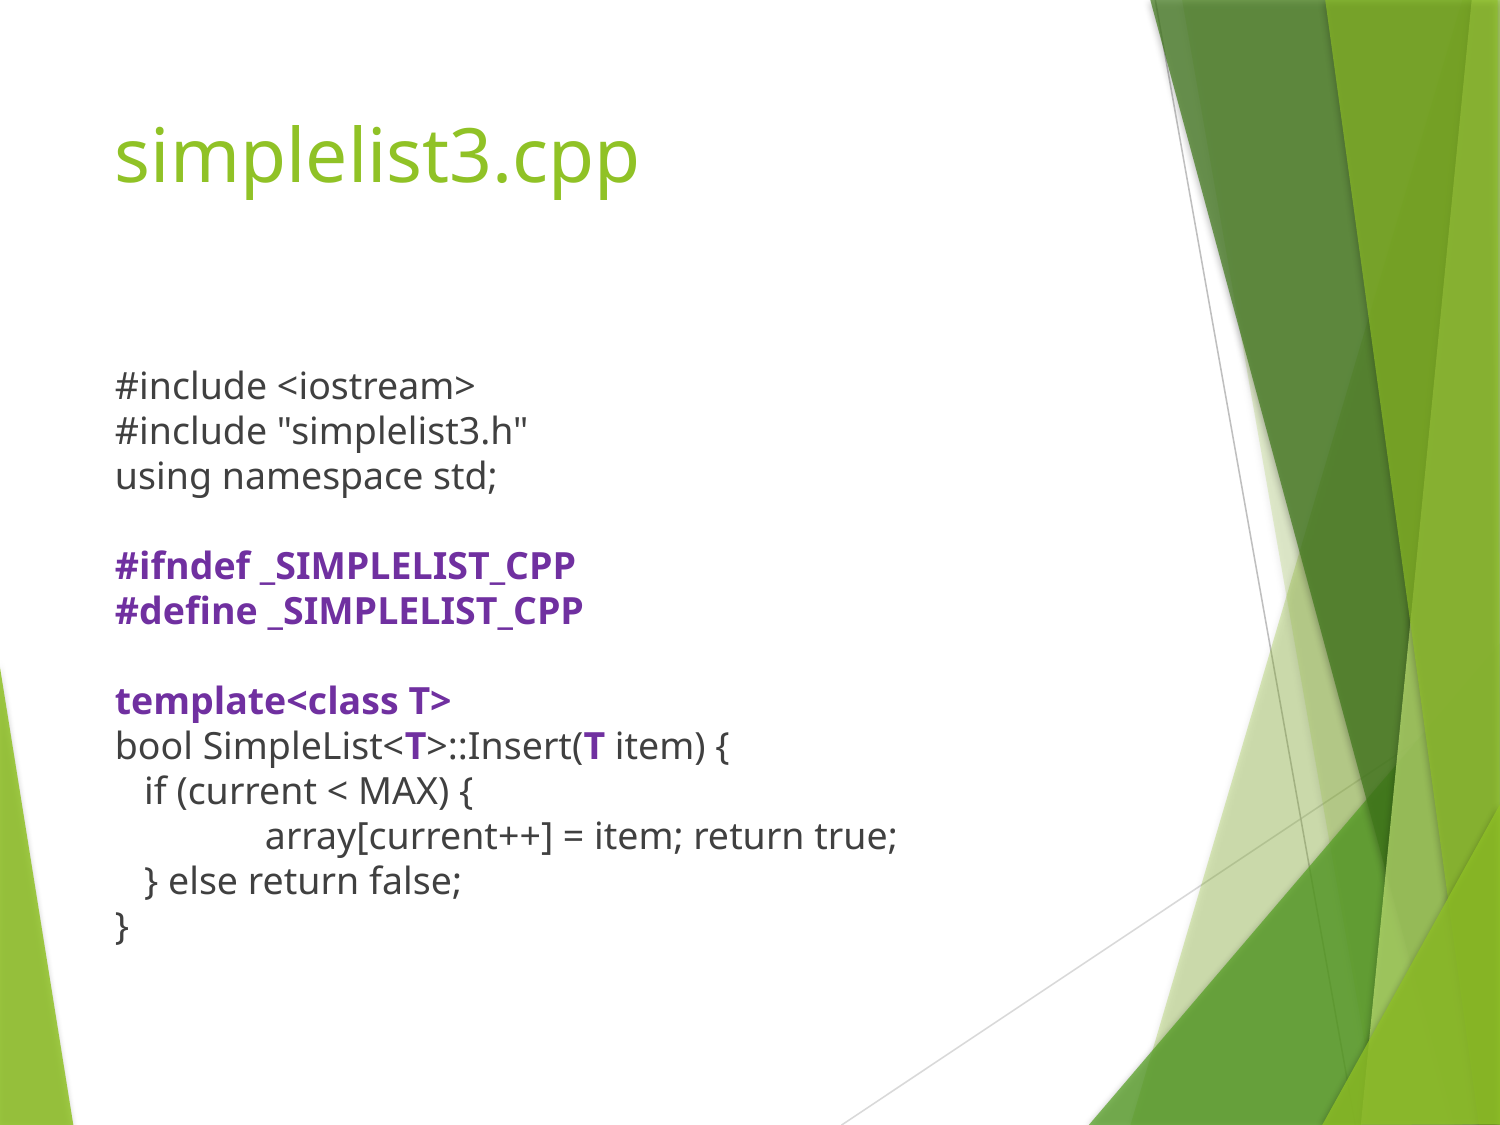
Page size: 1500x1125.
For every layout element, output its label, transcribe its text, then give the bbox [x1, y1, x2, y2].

title simplelist3.cpp [99, 99, 1142, 317]
list #include <iostream> #include "simplelist3.h" using namespace std; #ifndef _SIMPLELIST_CPP #define _SIMPLELIST_CPP template<class T> bool SimpleList<T>::Insert(T item) { if (current < MAX) { array[current++] = item; return true; } else return false; } [99, 354, 1142, 992]
